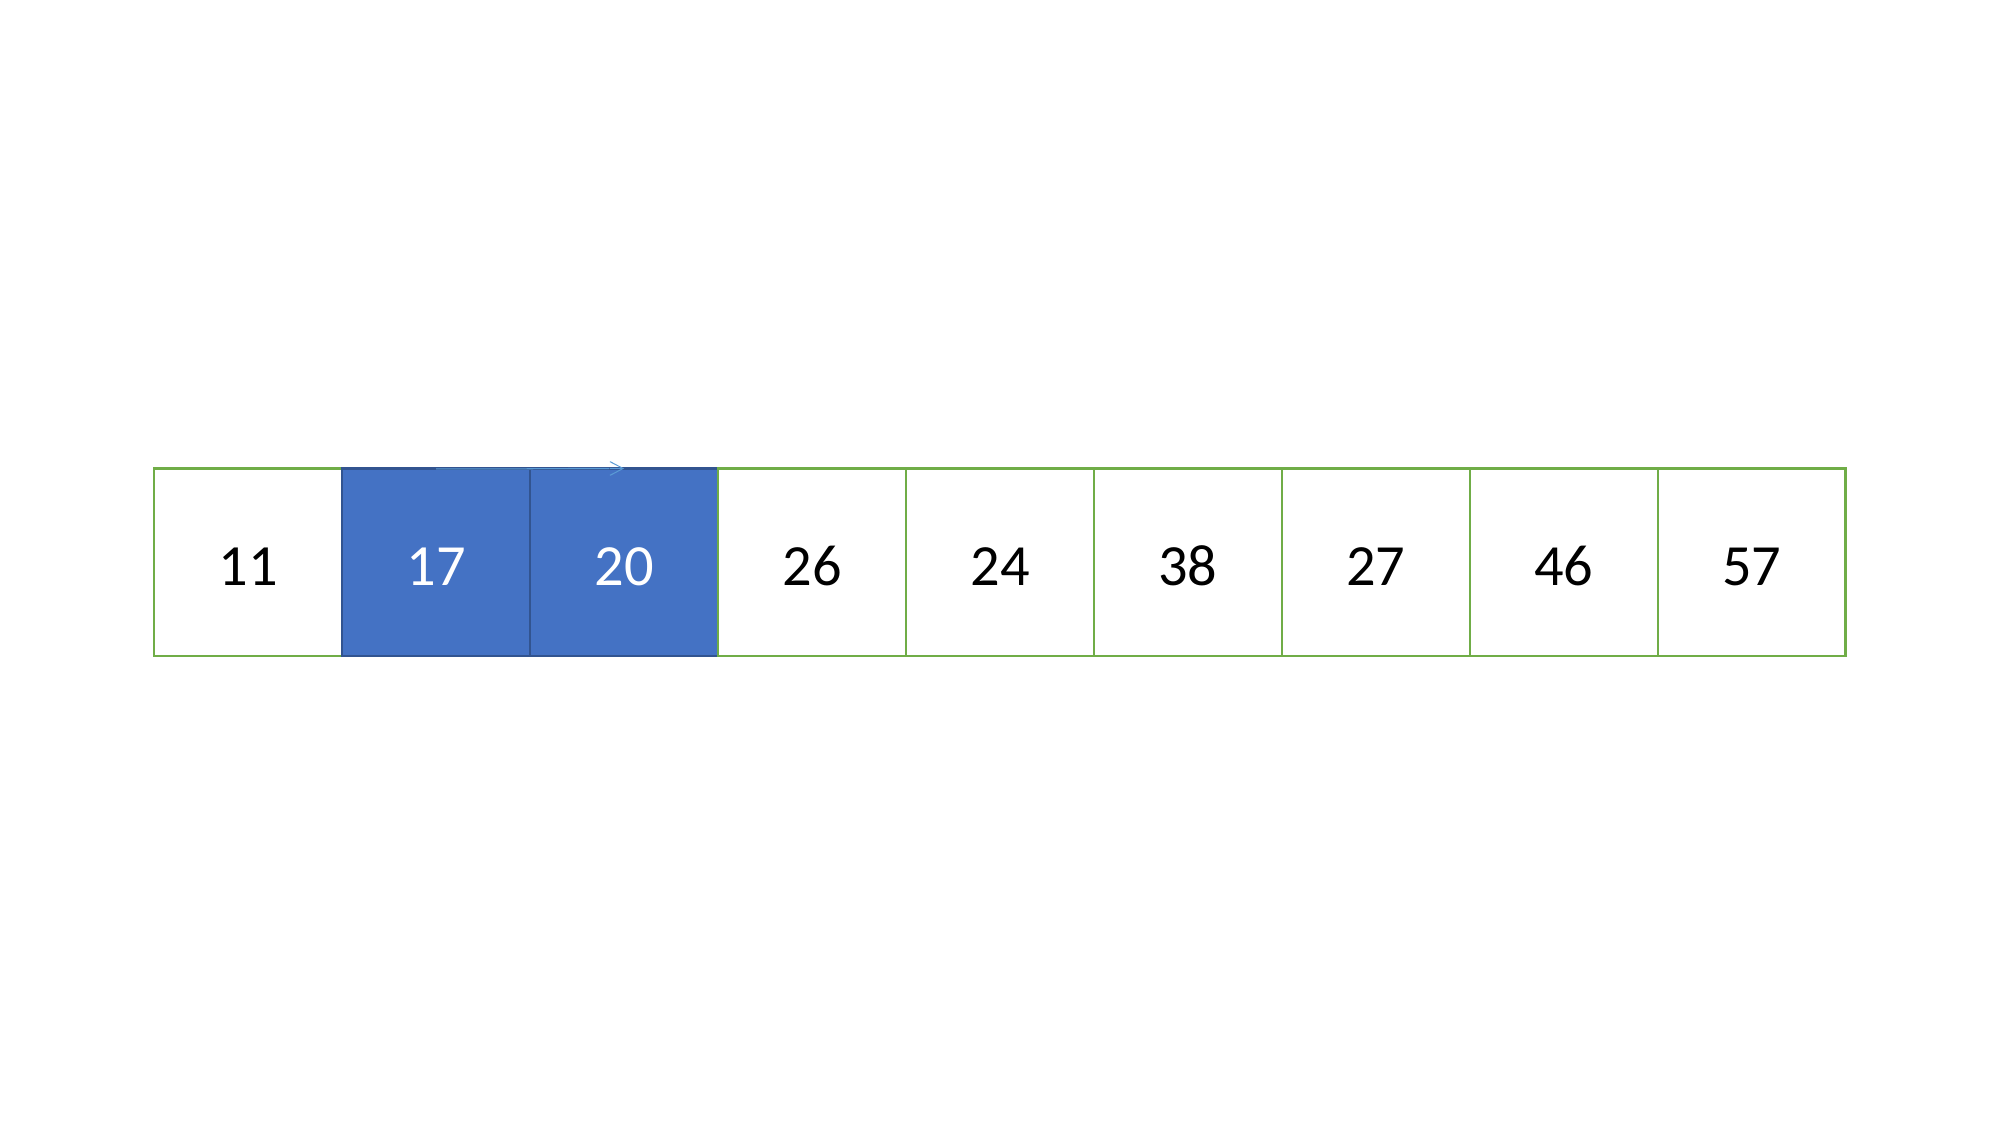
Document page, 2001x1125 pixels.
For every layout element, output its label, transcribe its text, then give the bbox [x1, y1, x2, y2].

text_box 26 [717, 467, 905, 657]
text_box 11 [153, 467, 341, 657]
text_box 27 [1281, 467, 1469, 657]
text_box 17 [341, 467, 529, 657]
text_box 20 [529, 467, 717, 657]
text_box 38 [1093, 467, 1281, 657]
text_box 57 [1657, 467, 1847, 657]
text_box 24 [905, 467, 1093, 657]
text_box 46 [1469, 467, 1657, 657]
